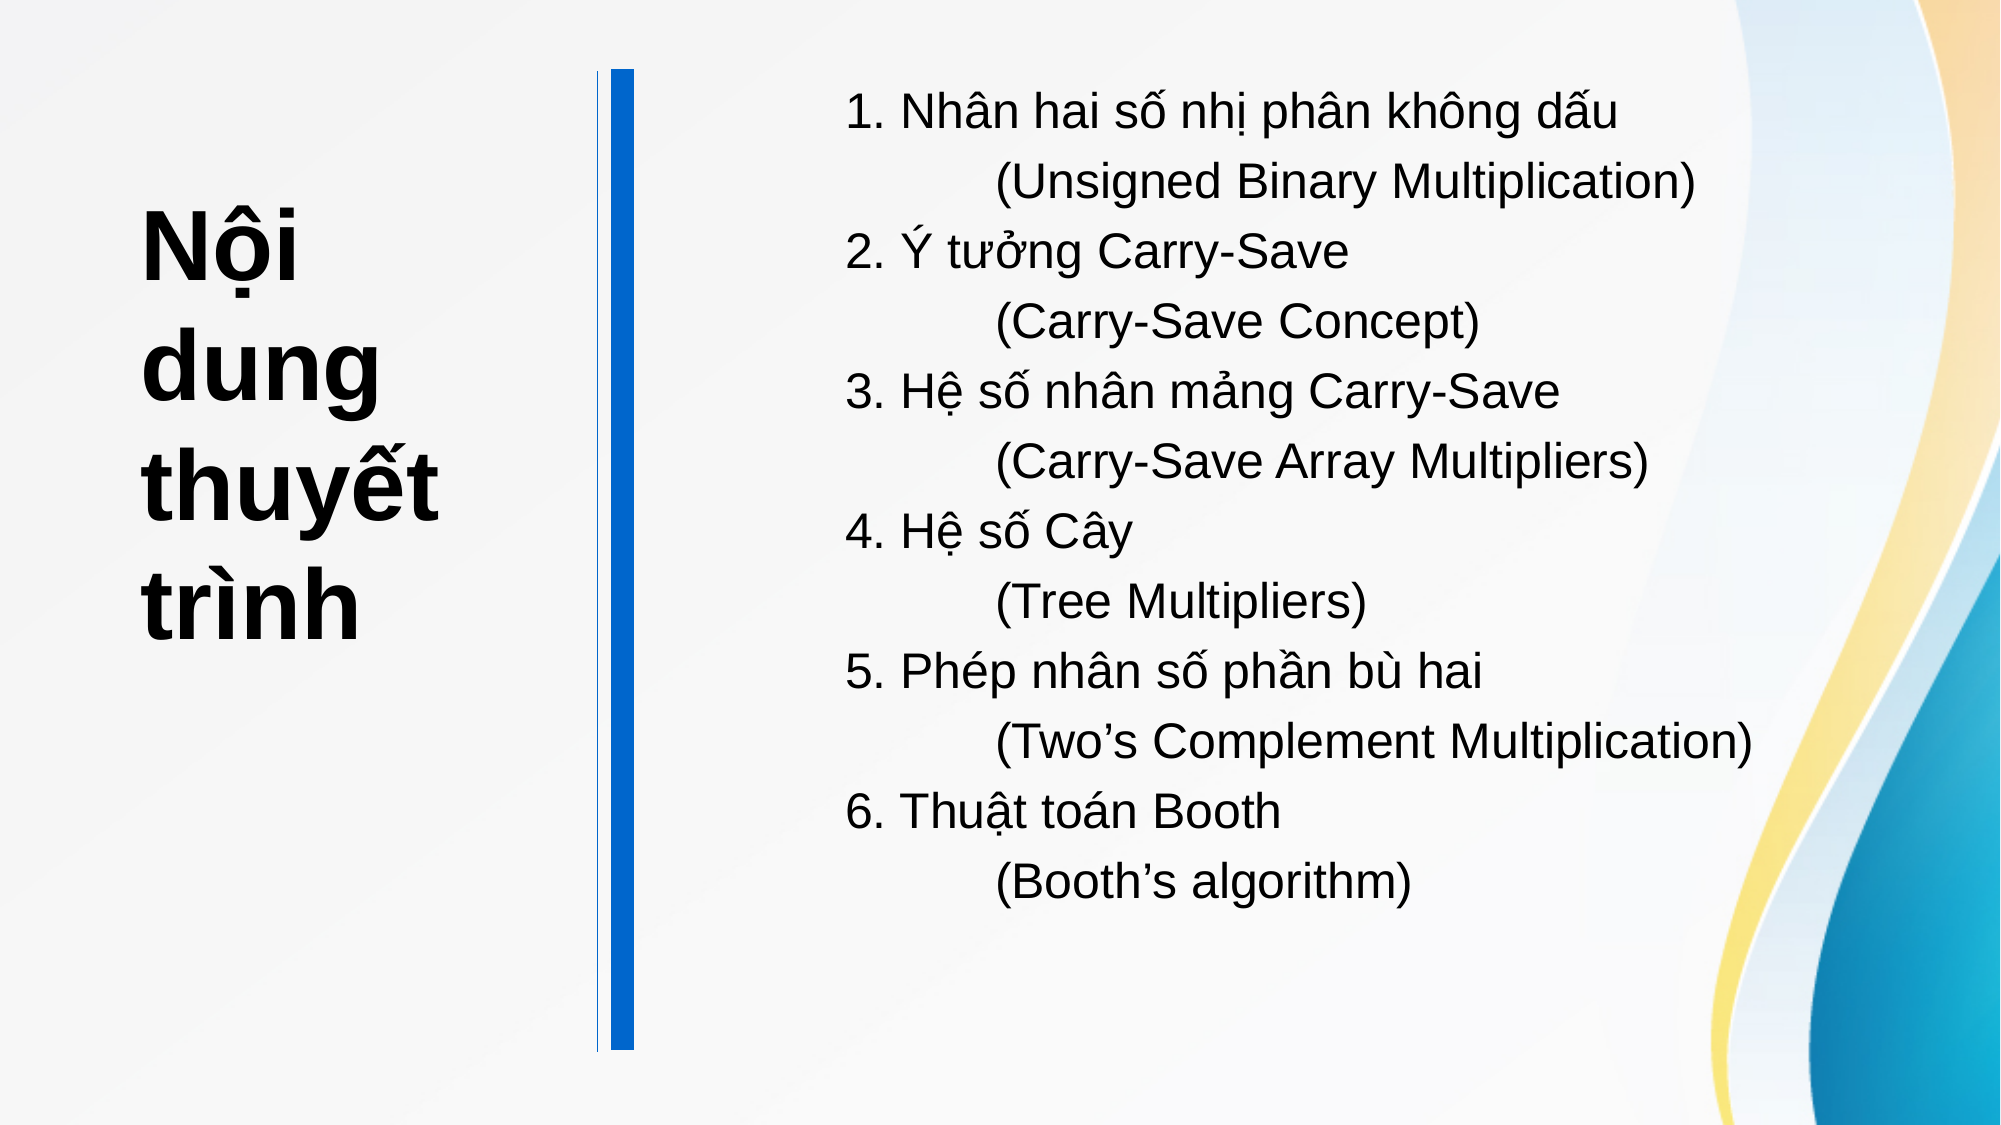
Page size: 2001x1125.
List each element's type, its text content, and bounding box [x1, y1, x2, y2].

list 1. Nhân hai số nhị phân không dấu (Unsigned Binary Multiplication) 2. Ý tưởng Carry-Save (Carry-Save Concept) 3. Hệ số nhân mảng Carry-Save (Carry-Save Array Multipliers) 4. Hệ số Cây (Tree Multipliers) 5. Phép nhân số phần bù hai (Two’s Complement Multiplication) 6. Thuật toán Booth (Booth’s algorithm) [830, 71, 1844, 976]
picture [0, 0, 2001, 1125]
title Nội dung thuyết trình [119, 71, 481, 770]
